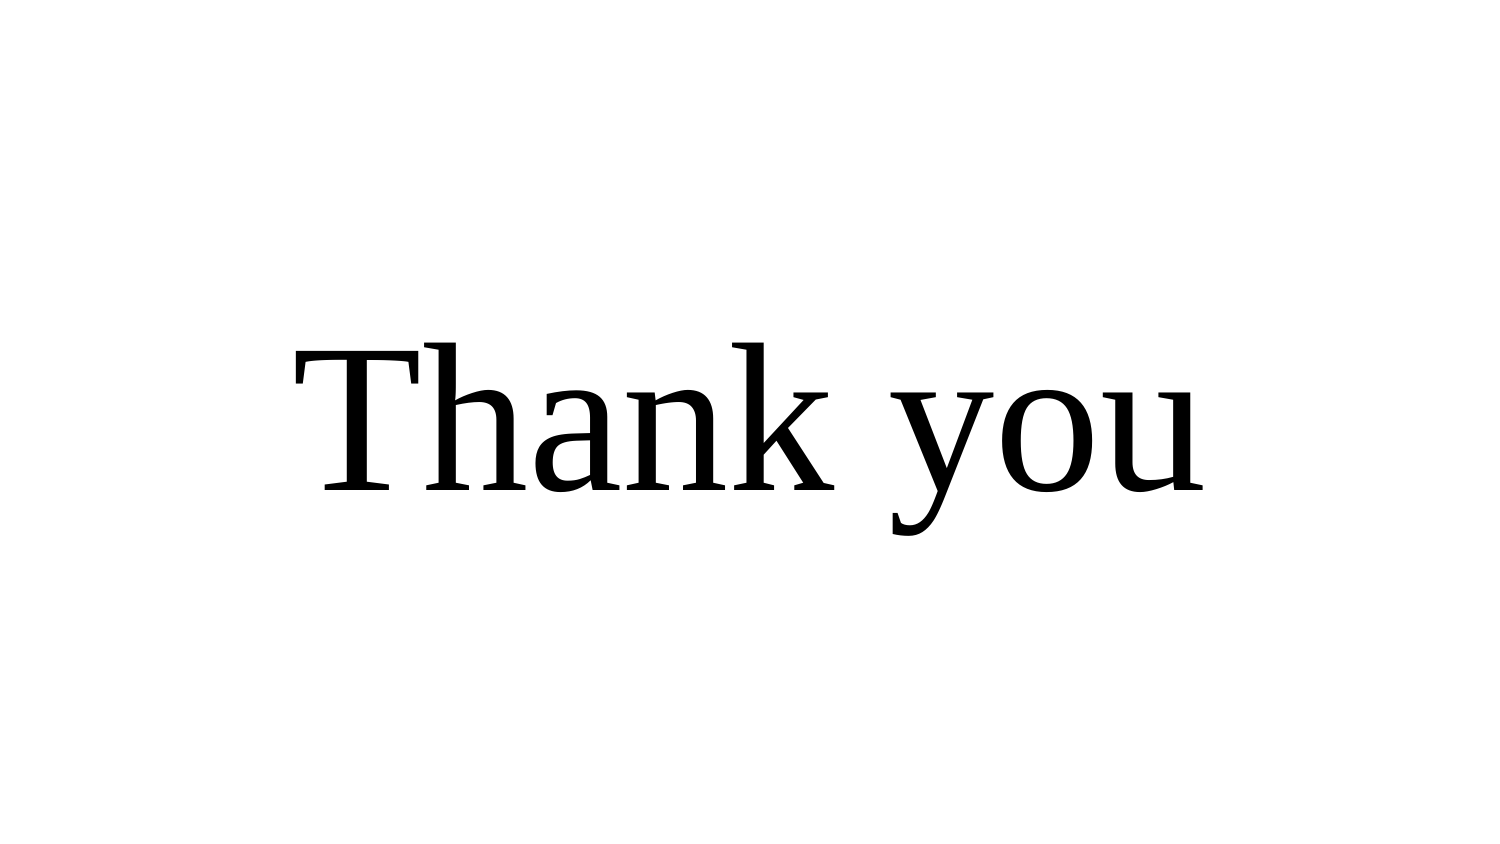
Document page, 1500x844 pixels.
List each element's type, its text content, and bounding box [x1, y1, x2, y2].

title Thank you [63, 295, 1437, 548]
